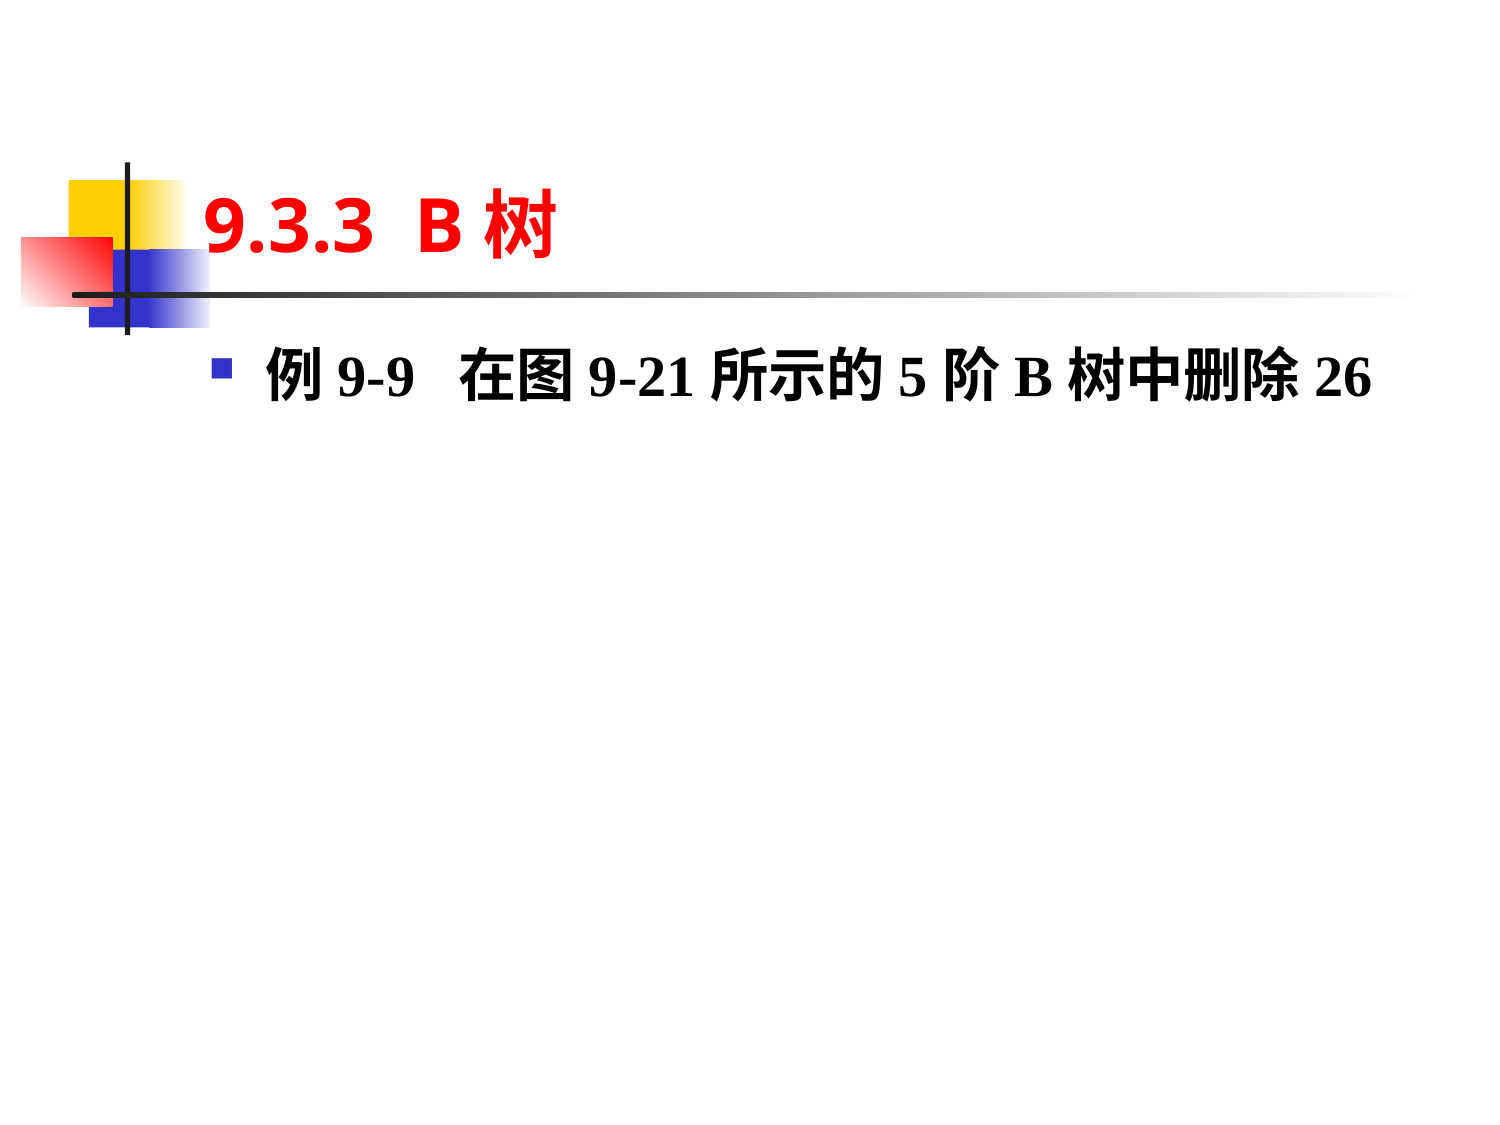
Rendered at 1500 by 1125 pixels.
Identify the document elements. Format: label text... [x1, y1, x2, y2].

title 9.3.3 B树 [188, 35, 1468, 275]
list 例9-9 在图9-21所示的5阶B树中删除26 [193, 331, 1469, 1006]
